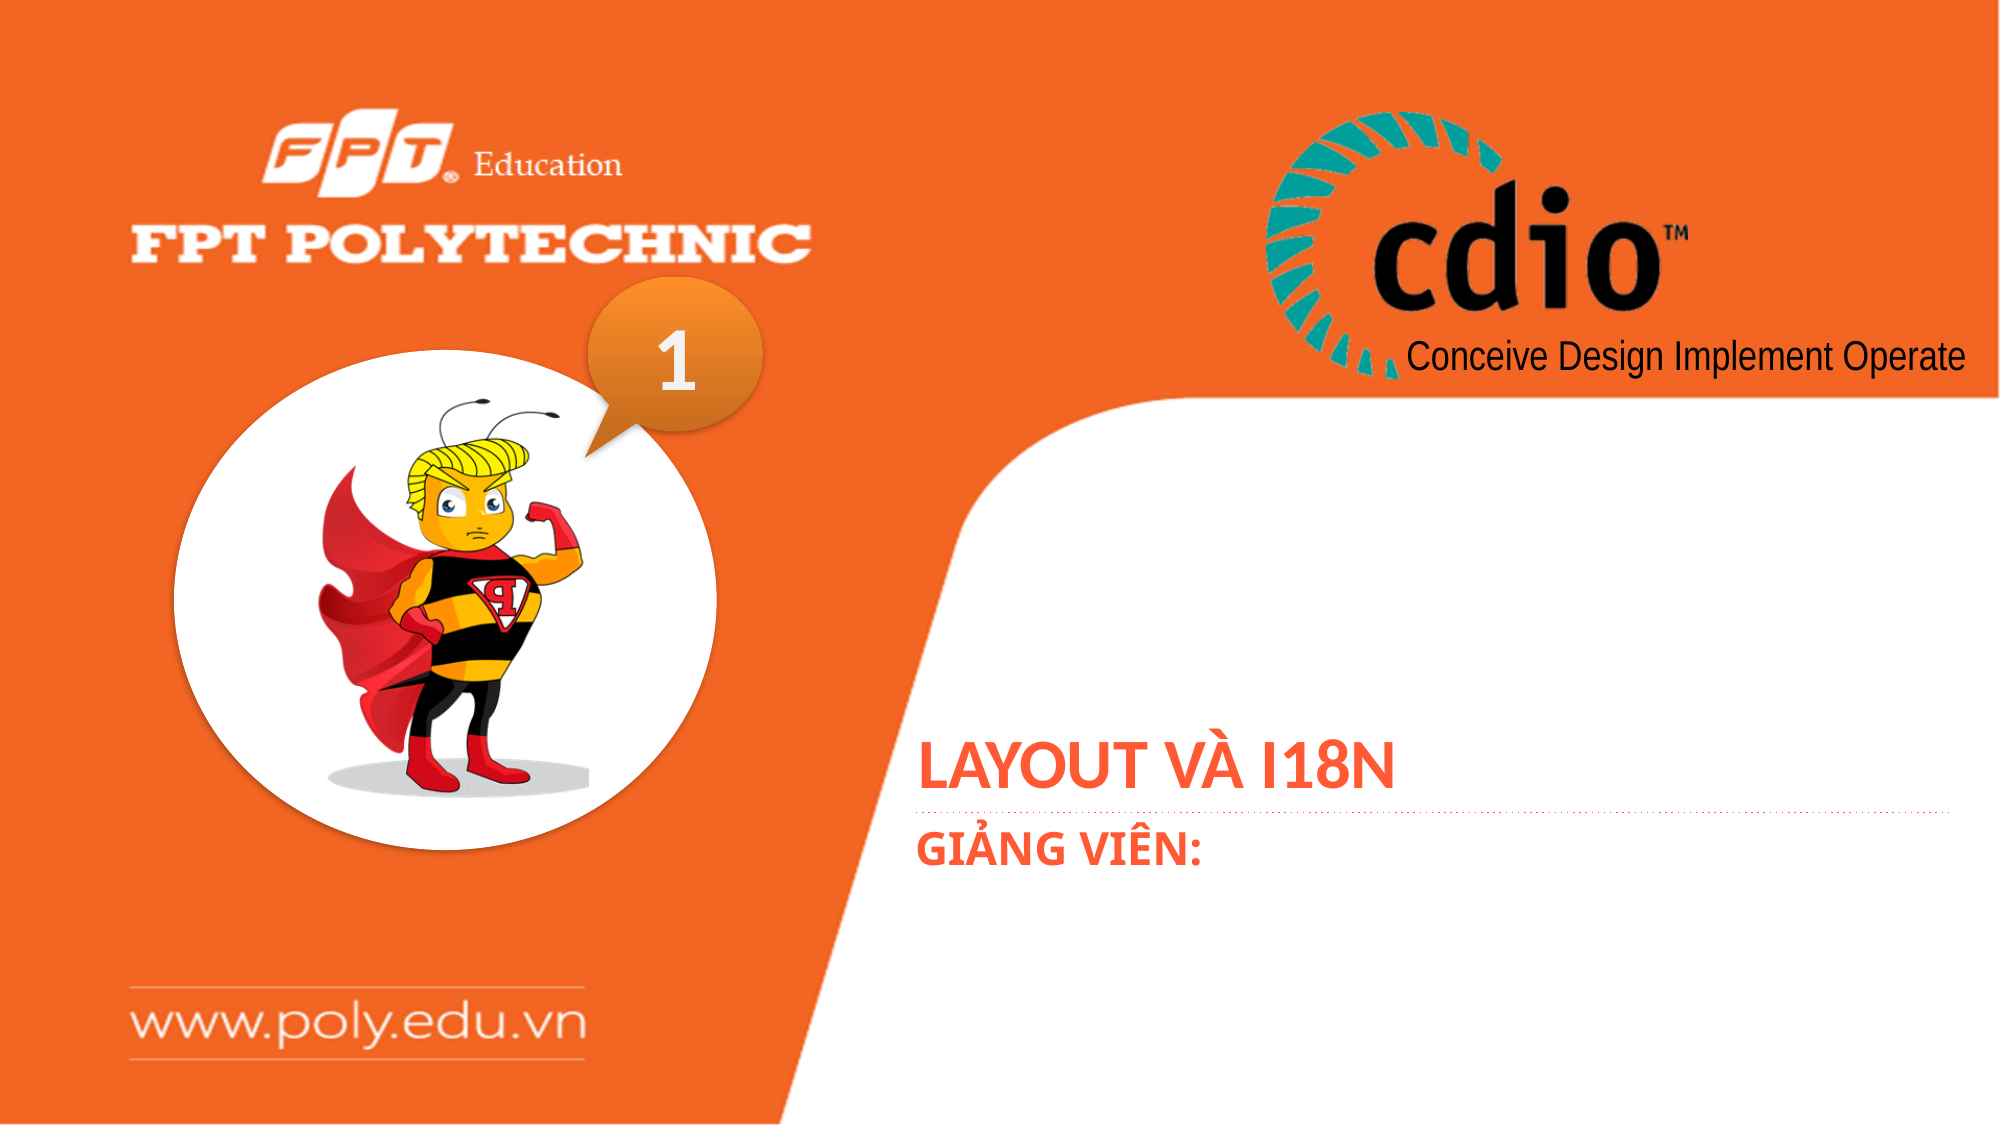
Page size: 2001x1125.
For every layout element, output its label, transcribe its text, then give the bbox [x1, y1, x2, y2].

subtitle Giảng viên: [900, 812, 2000, 975]
picture [0, 0, 2001, 1125]
title Layout và i18n [903, 702, 1904, 819]
text_box 1 [588, 276, 763, 453]
text_box Conceive Design Implement Operate [1689, 321, 1987, 387]
